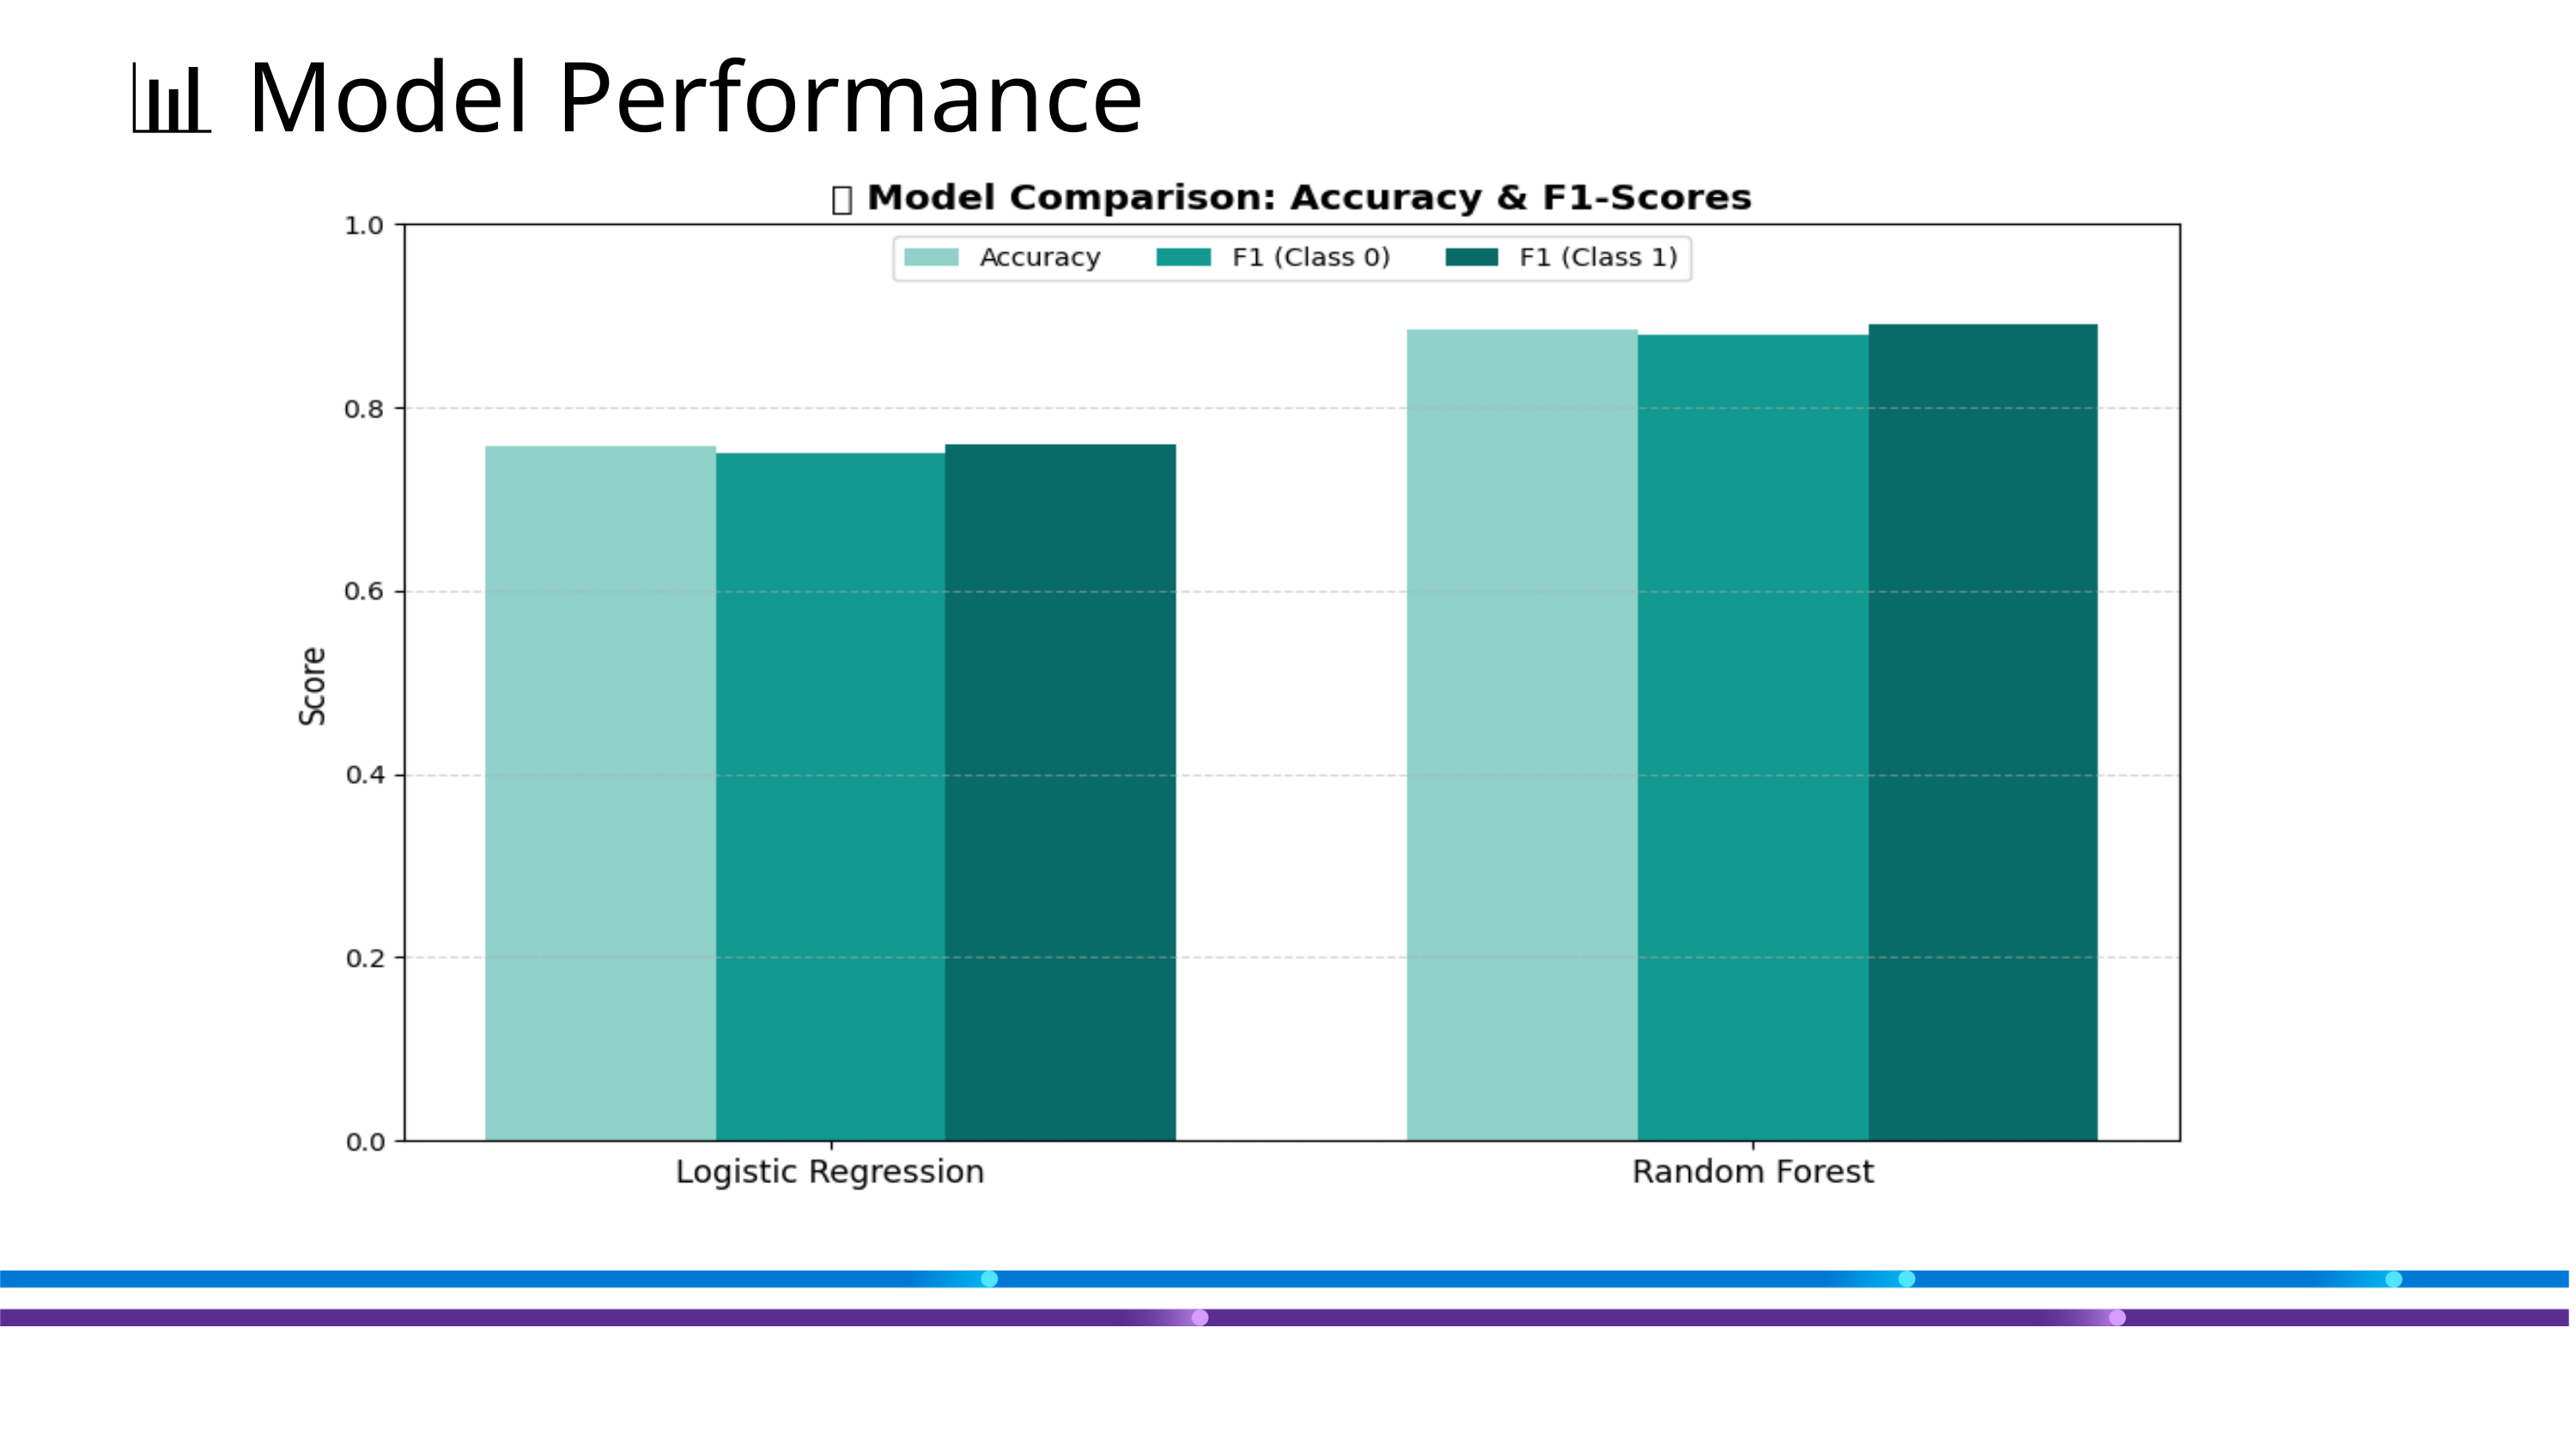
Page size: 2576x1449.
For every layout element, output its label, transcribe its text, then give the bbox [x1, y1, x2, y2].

title 📊 Model Performance [3, 33, 1579, 277]
picture [0, 1270, 2576, 1326]
picture [278, 166, 2197, 1208]
